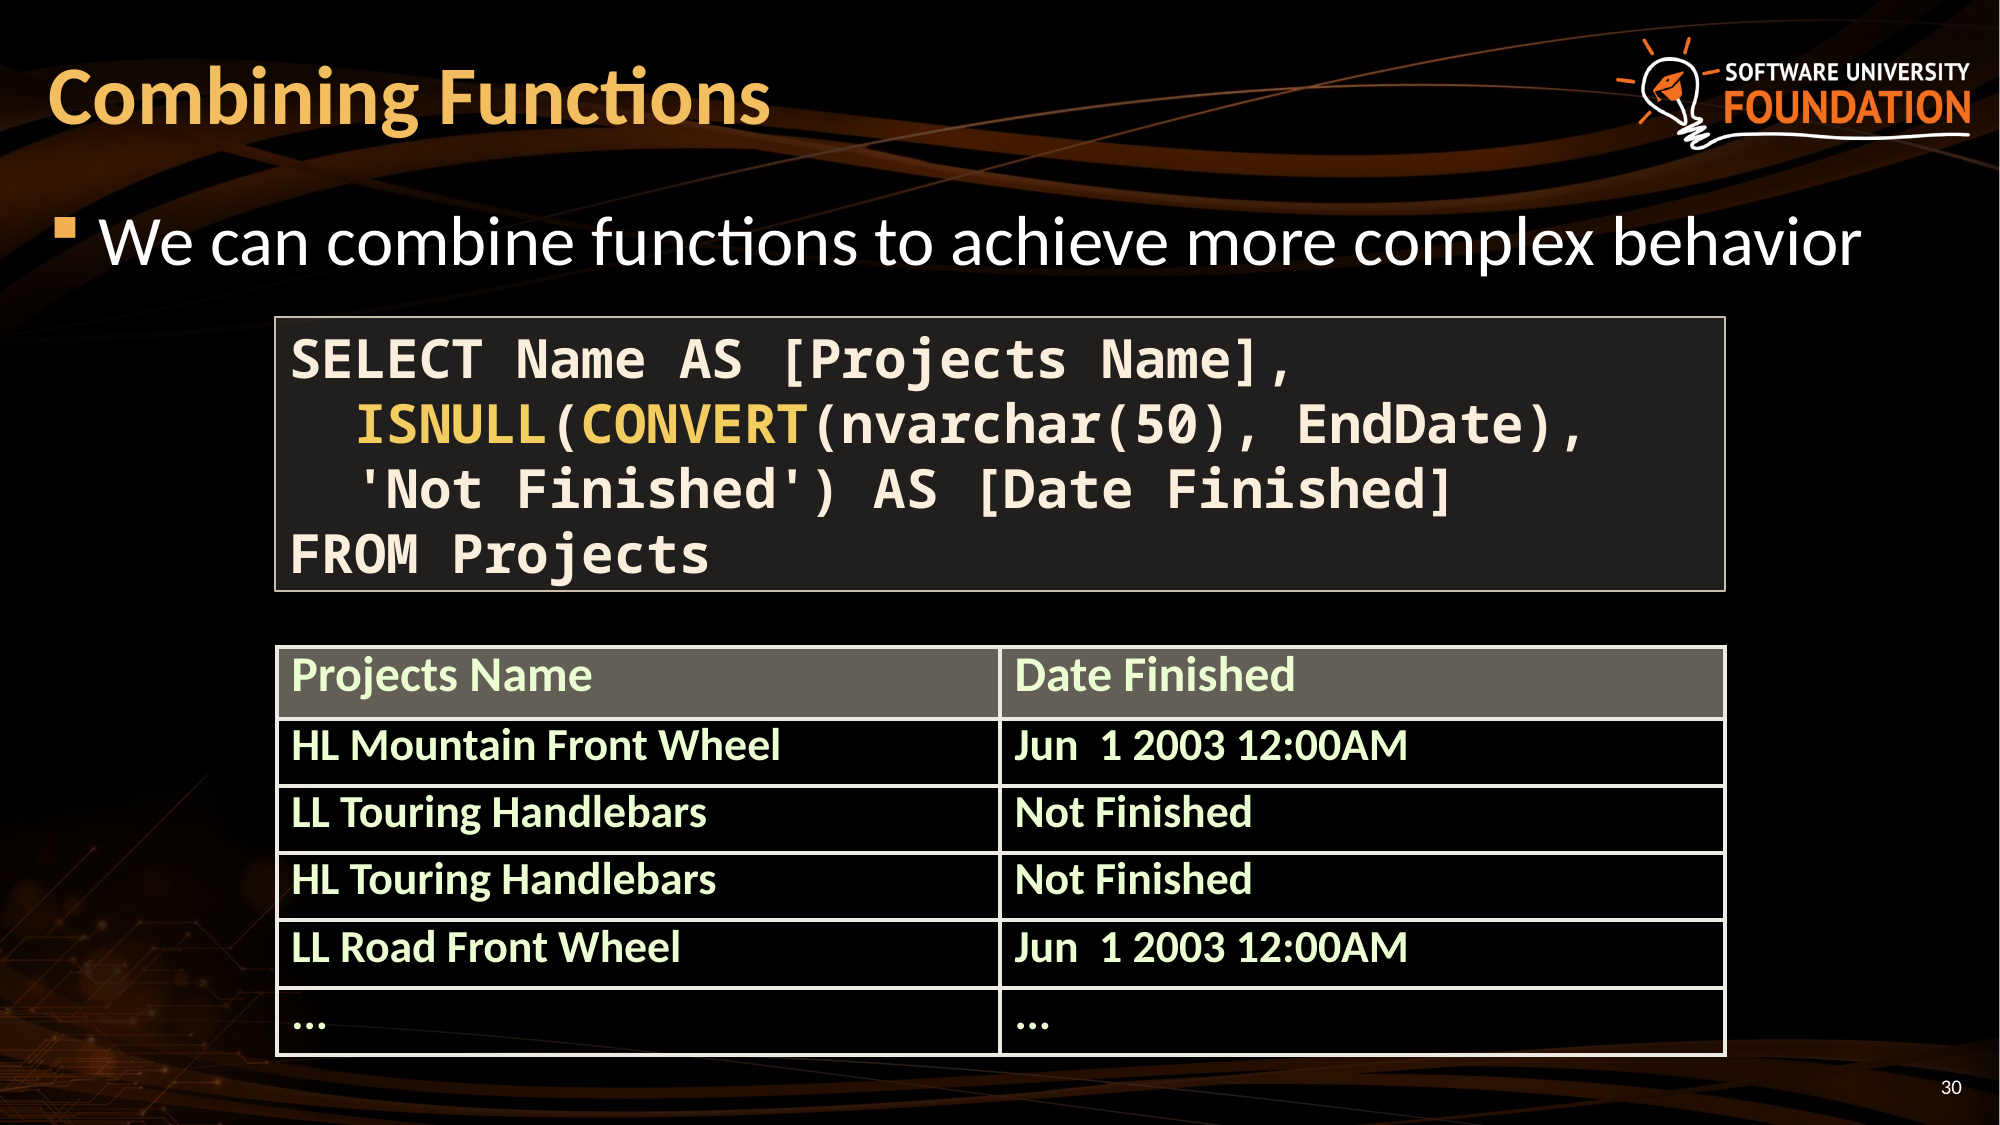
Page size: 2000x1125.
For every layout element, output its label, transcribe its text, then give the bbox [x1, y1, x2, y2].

table_cell HL Mountain Front Wheel [279, 721, 998, 784]
table_cell Jun 1 2003 12:00AM [1002, 721, 1723, 784]
title Combining Functions [30, 6, 1602, 189]
table_cell HL Touring Handlebars [279, 855, 998, 918]
table_header Date Finished [1002, 649, 1723, 717]
list We can combine functions to achieve more complex behavior [31, 188, 1968, 1103]
text_box SELECT Name AS [Projects Name], ISNULL(CONVERT(nvarchar(50), EndDate), 'Not Finished') AS [Date Finished] FROM Projects [274, 316, 1725, 592]
table_cell Jun 1 2003 12:00AM [1002, 922, 1723, 986]
table_cell ... [1002, 990, 1723, 1053]
table_cell LL Road Front Wheel [279, 922, 998, 986]
table_cell LL Touring Handlebars [279, 788, 998, 851]
table_cell Not Finished [1002, 855, 1723, 918]
picture [0, 0, 2000, 1125]
table_header Projects Name [279, 649, 998, 717]
table_cell Not Finished [1002, 788, 1723, 851]
table_cell ... [279, 990, 998, 1053]
